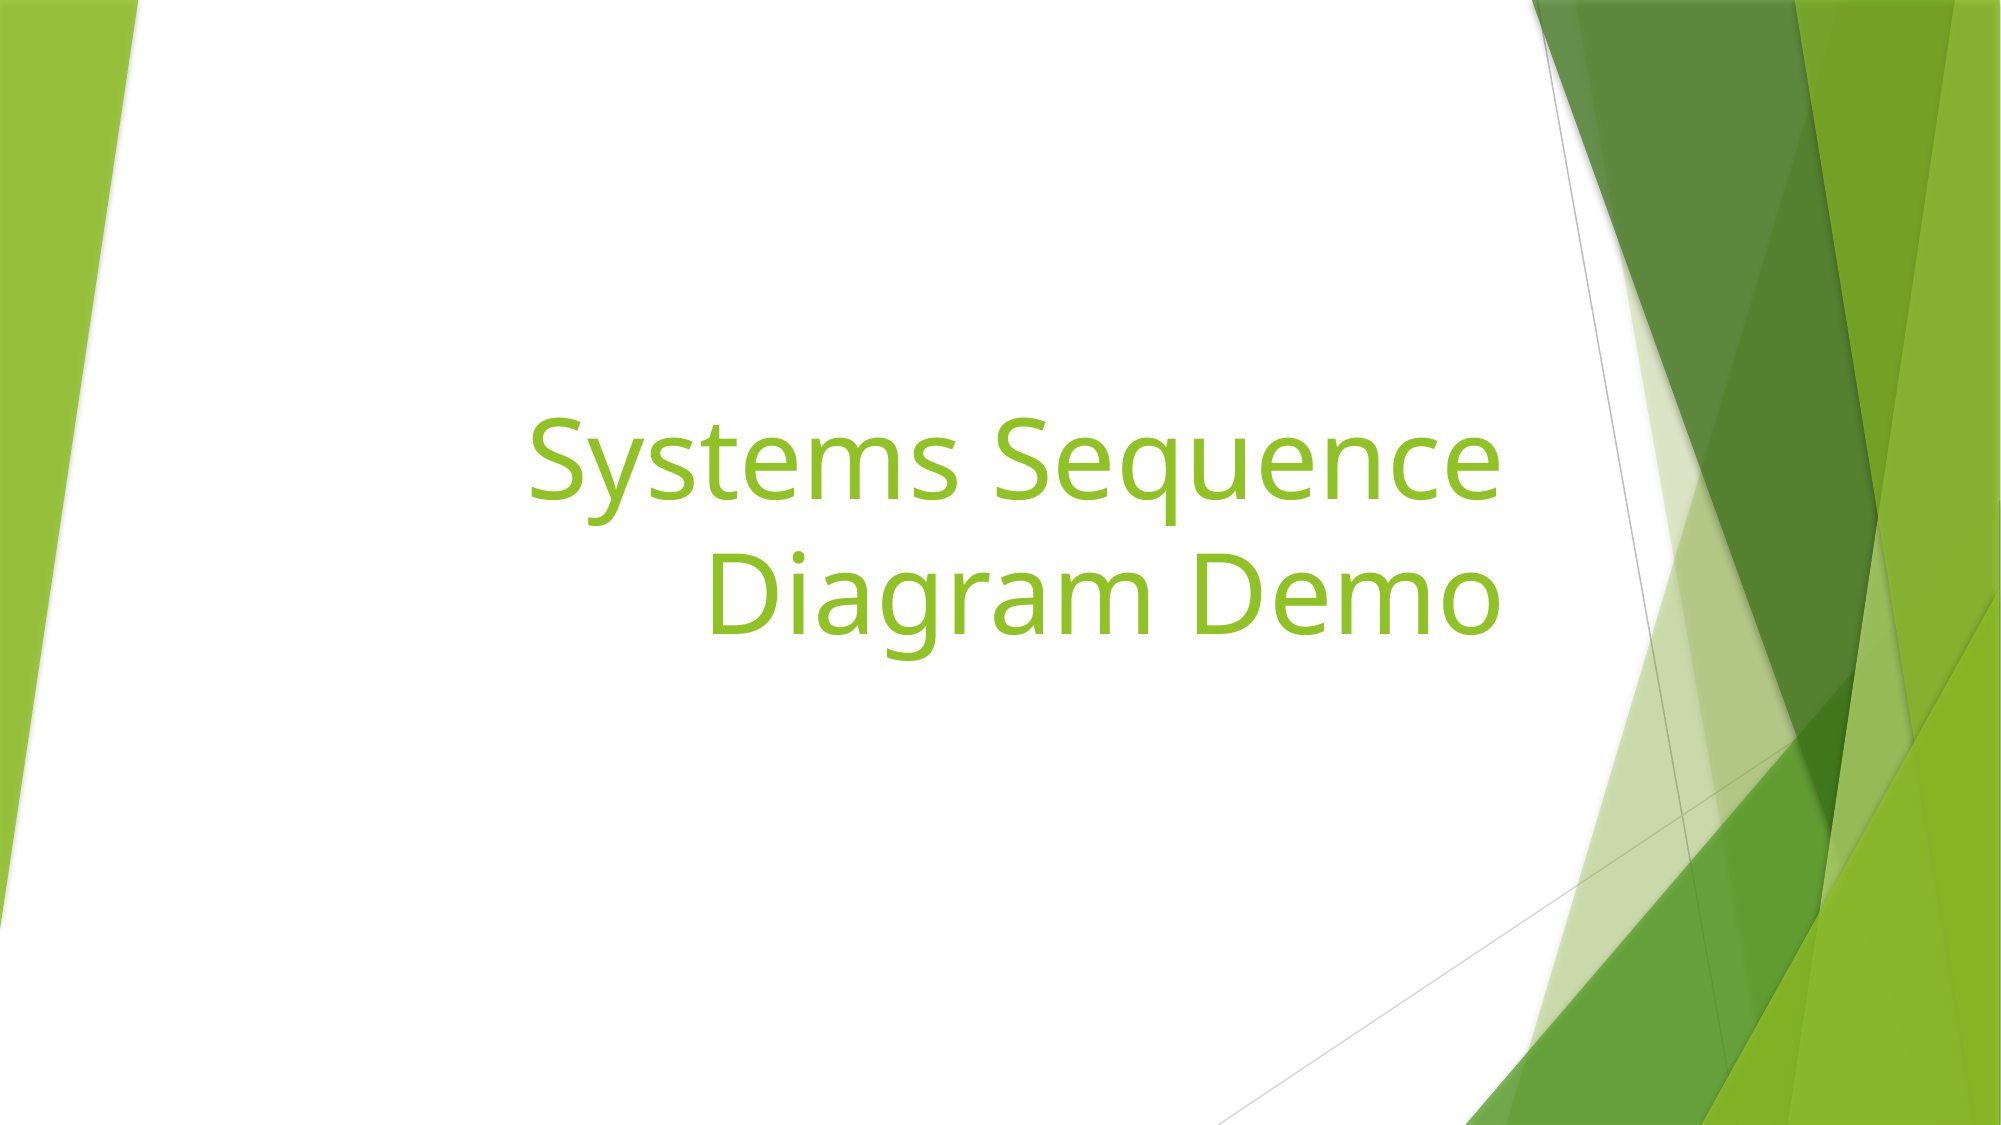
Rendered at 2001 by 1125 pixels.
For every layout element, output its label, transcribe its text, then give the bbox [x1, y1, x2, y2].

title Systems Sequence Diagram Demo [247, 394, 1522, 665]
